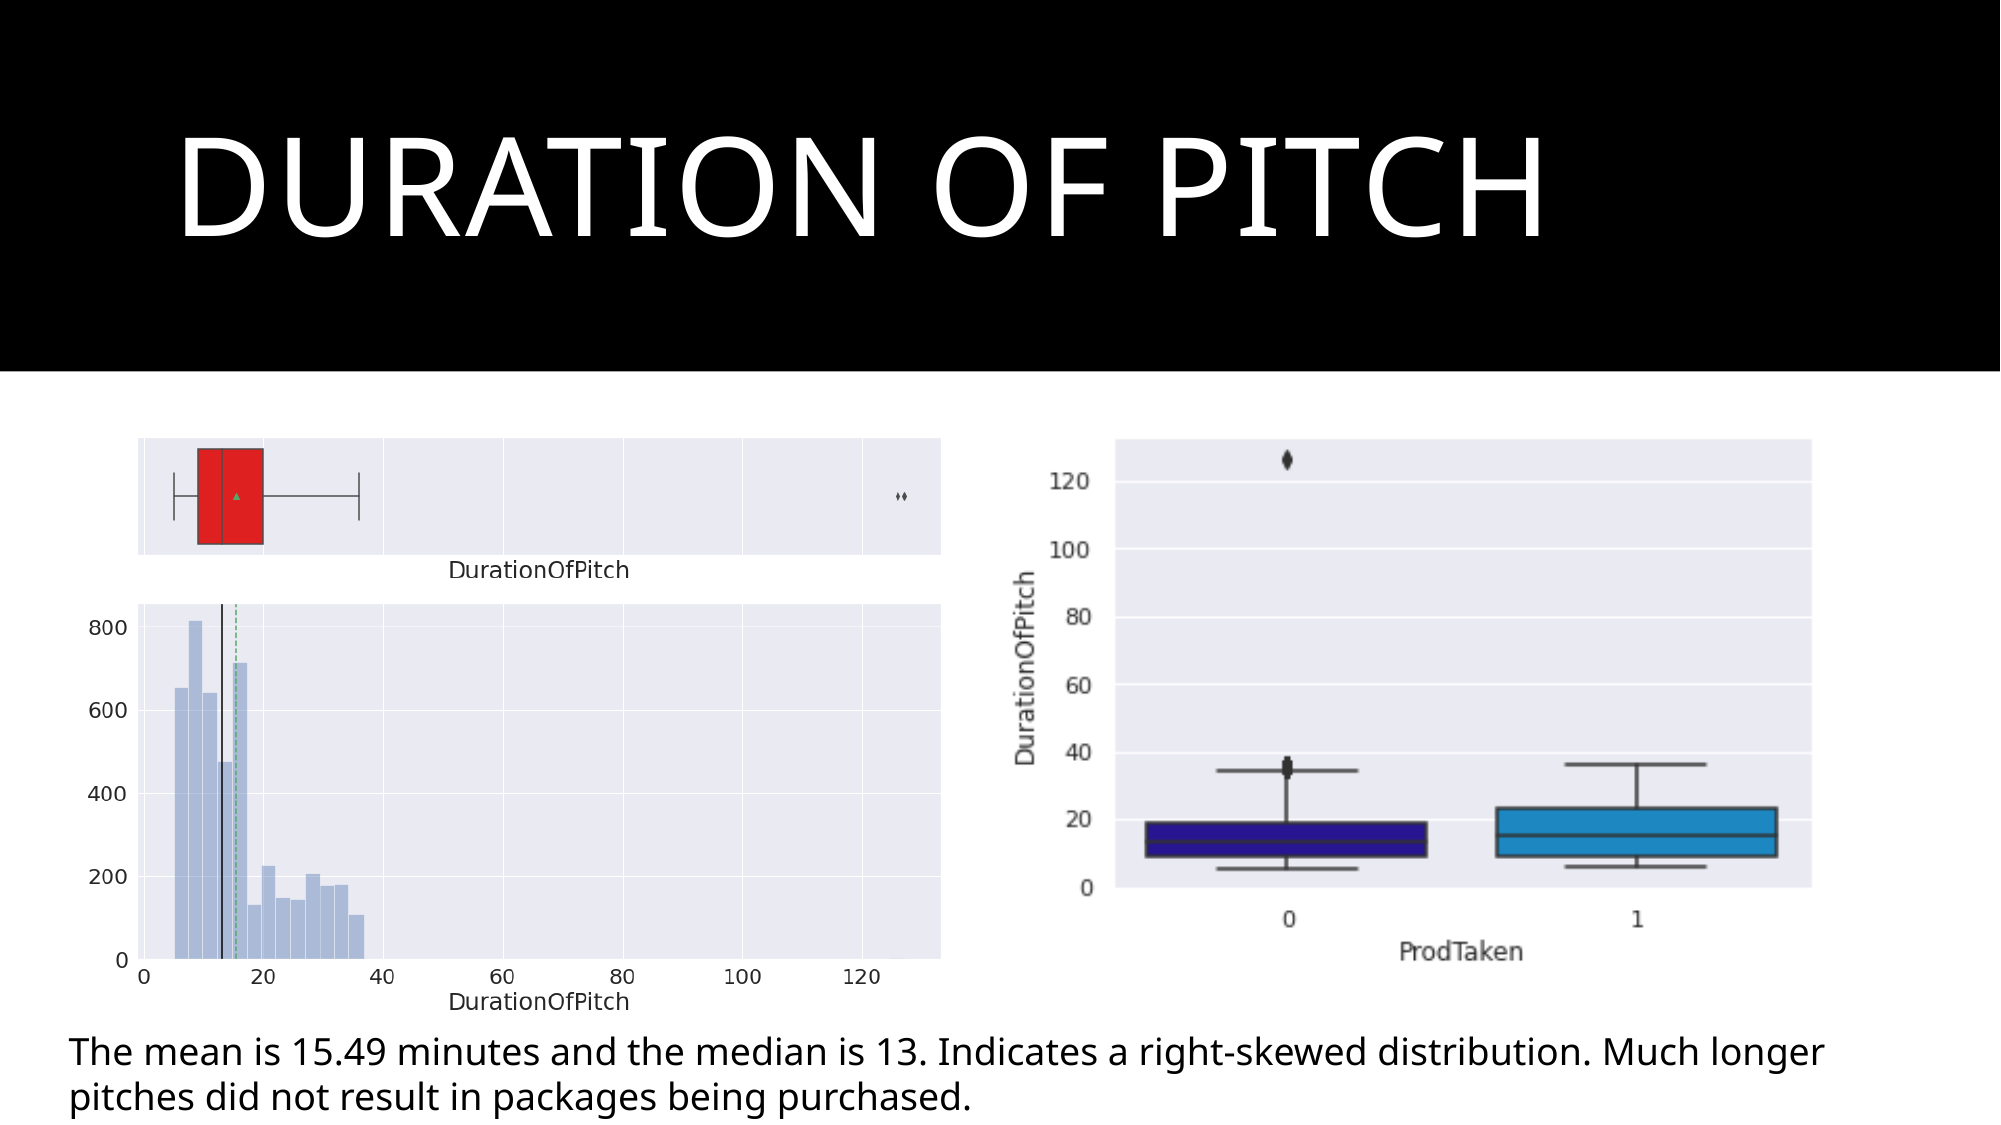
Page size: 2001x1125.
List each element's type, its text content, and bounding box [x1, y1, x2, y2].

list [80, 430, 946, 1021]
title Duration of Pitch [157, 52, 1842, 332]
text_box The mean is 15.49 minutes and the median is 13. Indicates a right-skewed distribution. Much longer pitches did not result in packages being purchased. [53, 1020, 1946, 1125]
picture [999, 423, 1825, 982]
